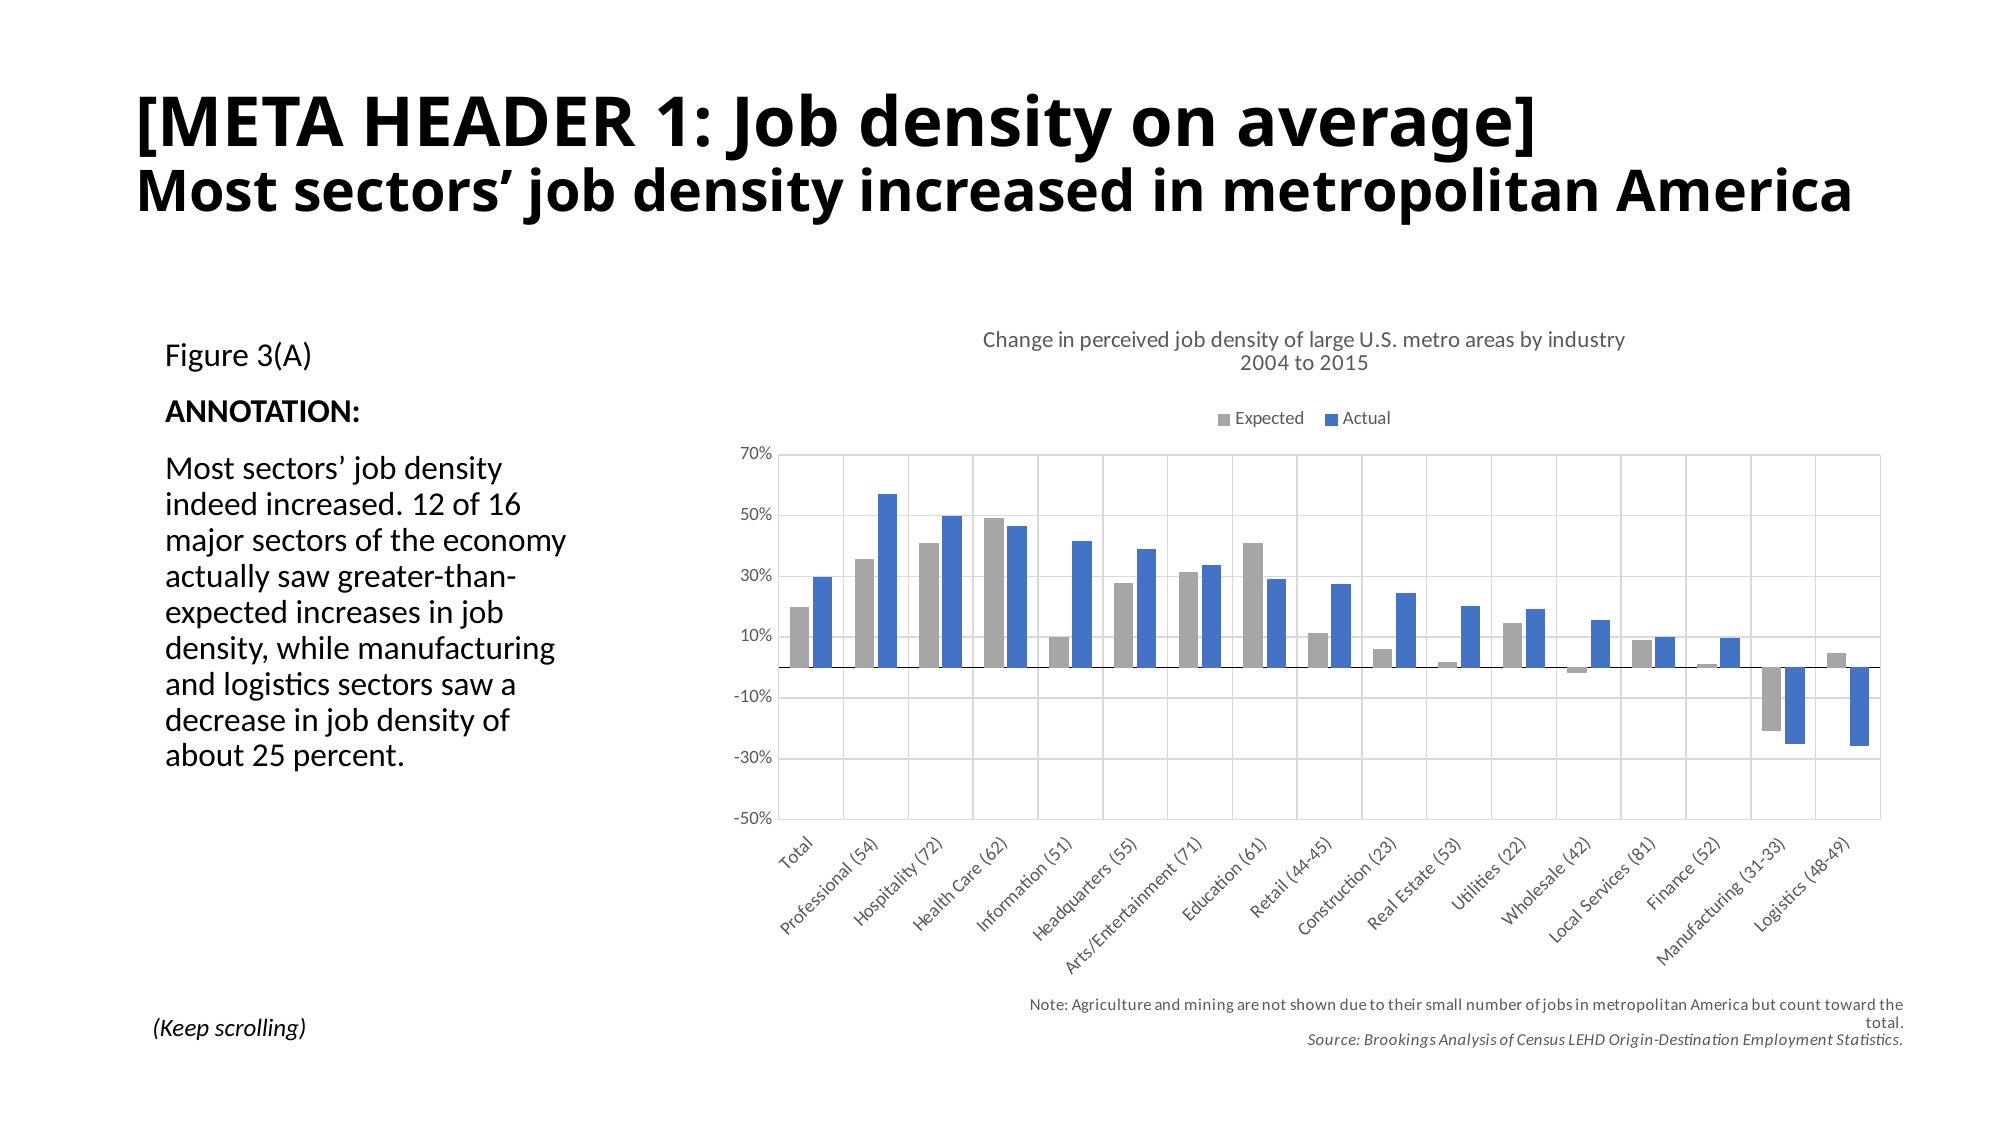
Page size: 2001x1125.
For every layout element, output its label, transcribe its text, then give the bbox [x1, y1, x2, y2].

list Figure 3(A) ANNOTATION: Most sectors’ job density indeed increased. 12 of 16 major sectors of the economy actually saw greater-than-expected increases in job density, while manufacturing and logistics sectors saw a decrease in job density of about 25 percent. [150, 329, 600, 930]
text_box (Keep scrolling) [137, 1004, 425, 1050]
chart [704, 299, 1905, 1050]
title [META HEADER 1: Job density on average] Most sectors’ job density increased in metropolitan America [120, 37, 1891, 300]
